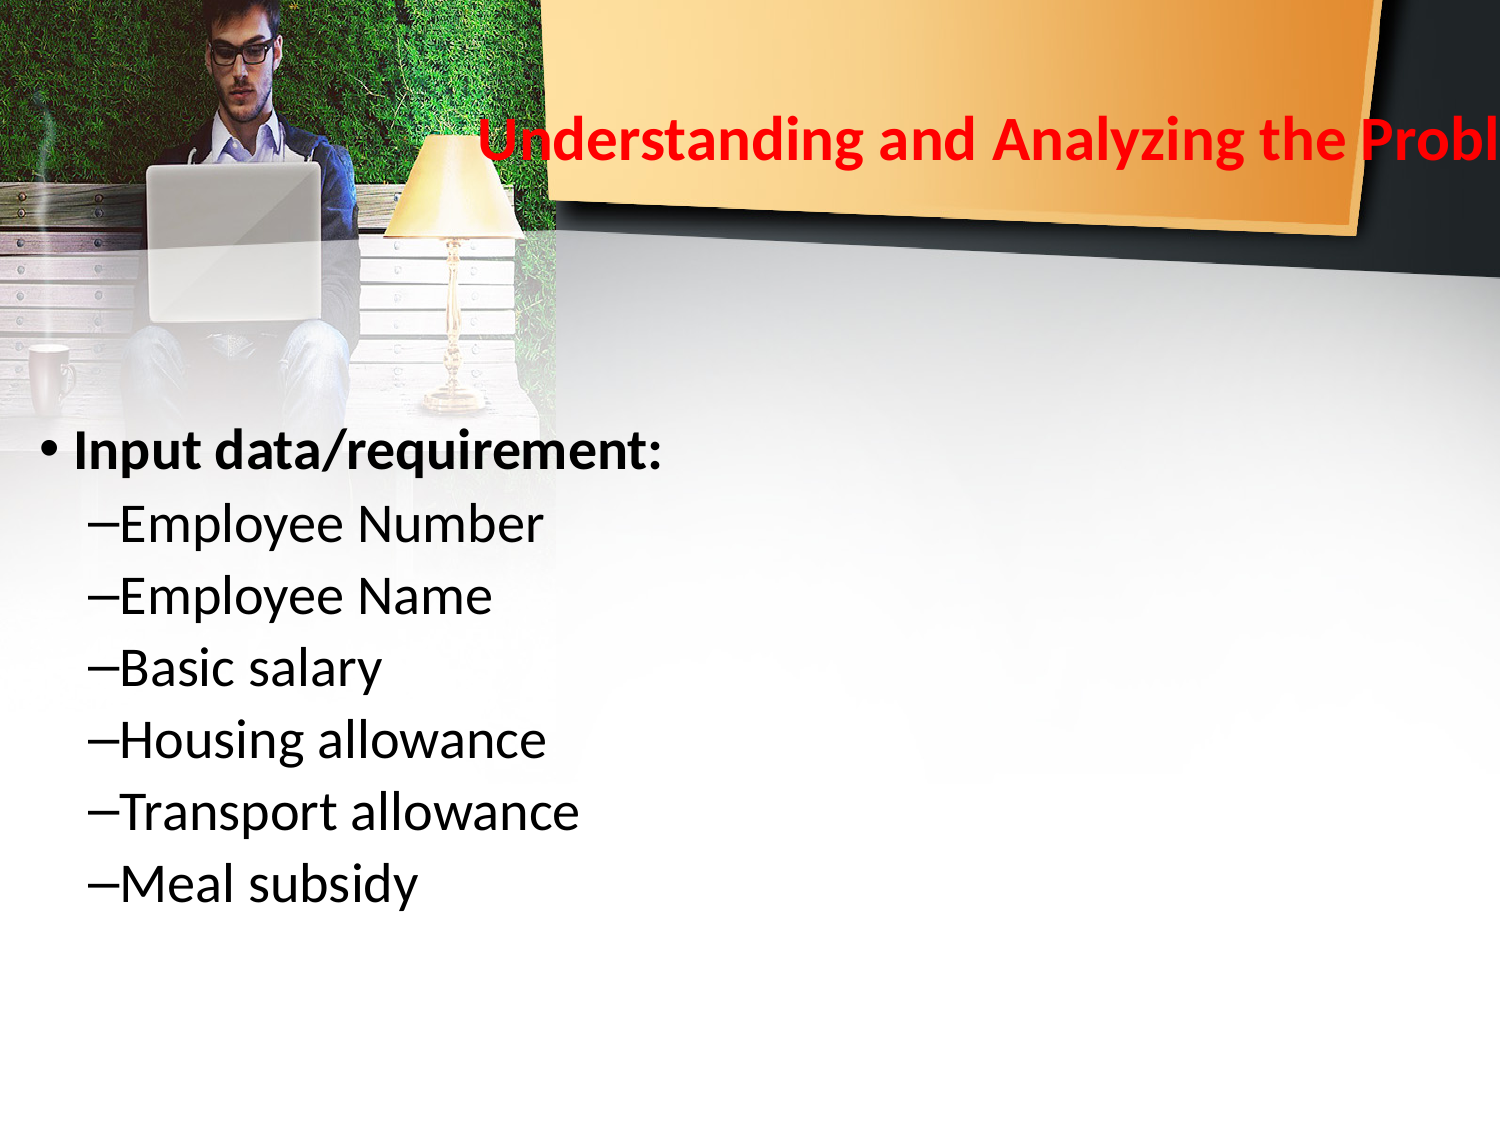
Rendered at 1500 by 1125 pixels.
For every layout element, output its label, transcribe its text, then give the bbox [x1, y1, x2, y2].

title Understanding and Analyzing the Problem [462, 62, 1500, 204]
list Input data/requirement: Employee Number Employee Name Basic salary Housing allowance Transport allowance Meal subsidy [24, 412, 1475, 970]
picture [0, 0, 1500, 1125]
